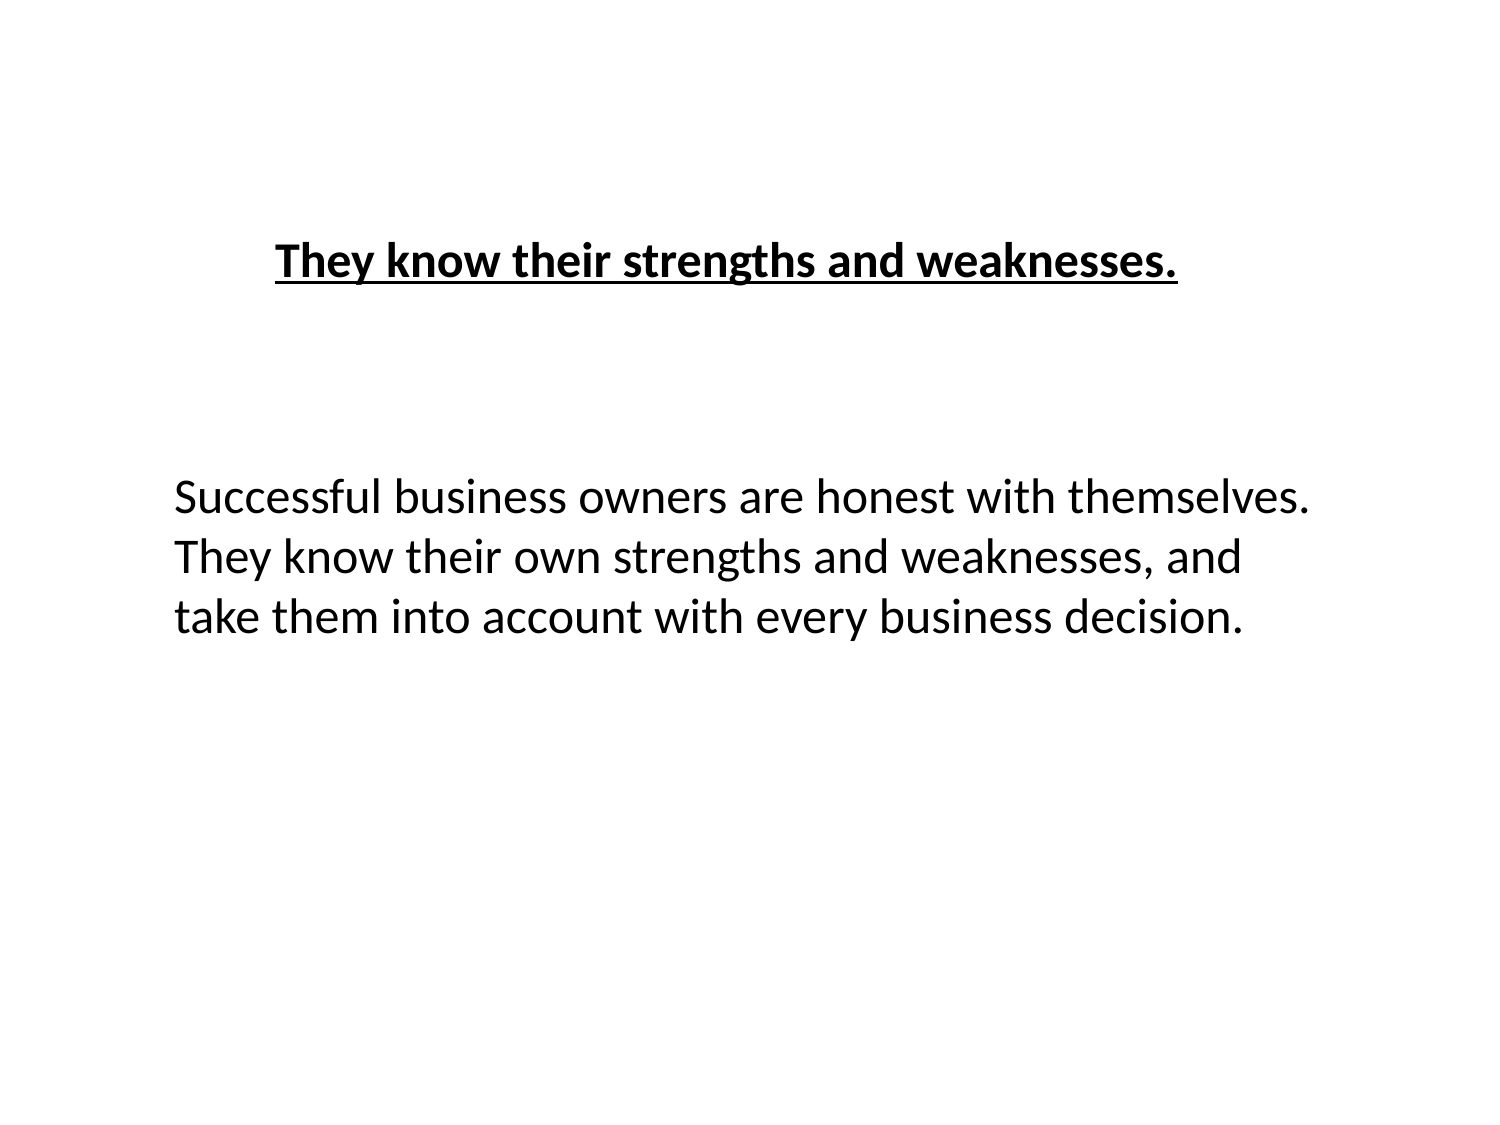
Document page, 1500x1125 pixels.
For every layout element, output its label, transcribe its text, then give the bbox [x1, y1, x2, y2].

text_box They know their strengths and weaknesses. [260, 219, 1193, 295]
text_box Successful business owners are honest with themselves. They know their own strengths and weaknesses, and take them into account with every business decision. [159, 456, 1341, 651]
